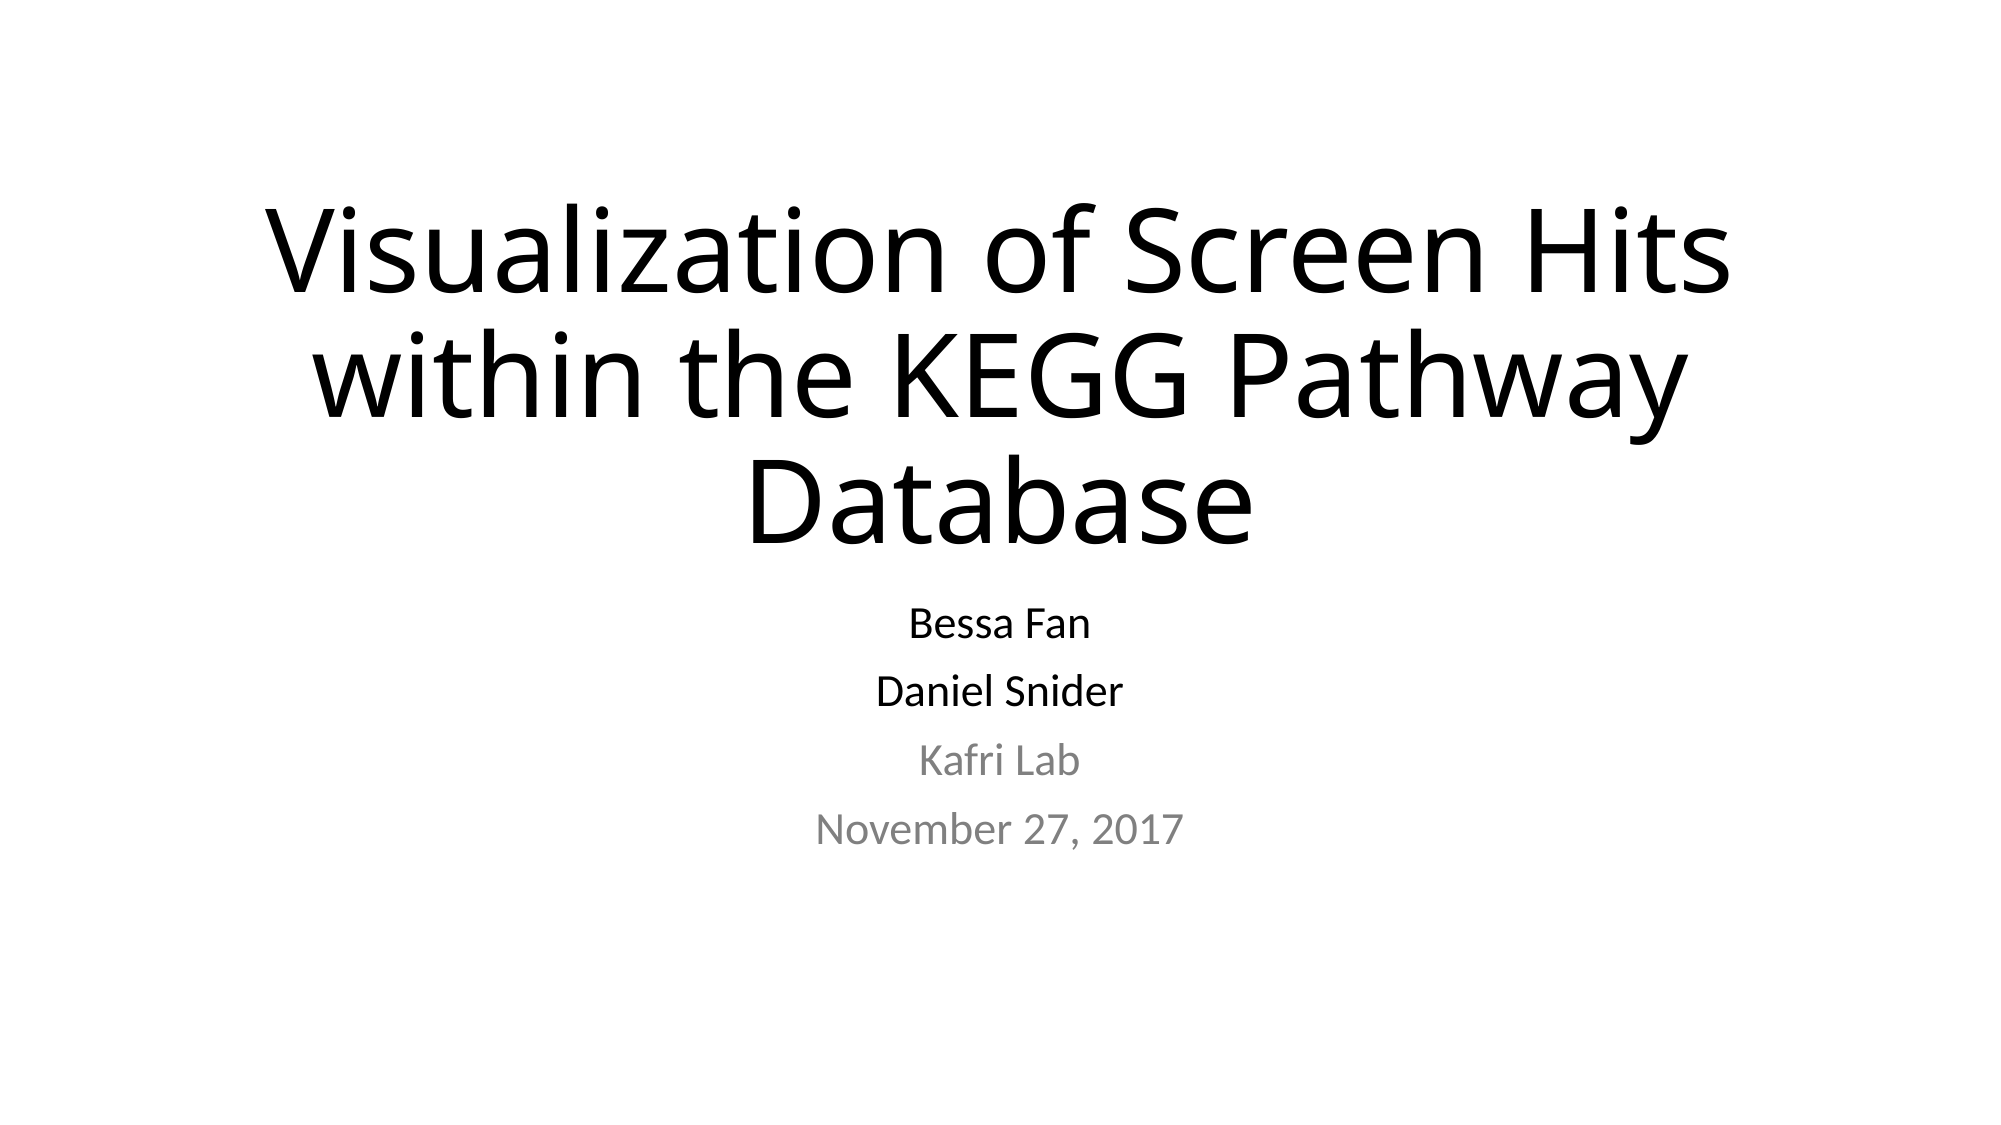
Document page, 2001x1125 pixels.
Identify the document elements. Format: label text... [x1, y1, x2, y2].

subtitle Bessa Fan Daniel Snider Kafri Lab November 27, 2017 [249, 590, 1750, 863]
title Visualization of Screen Hits within the KEGG Pathway Database [249, 184, 1750, 576]
